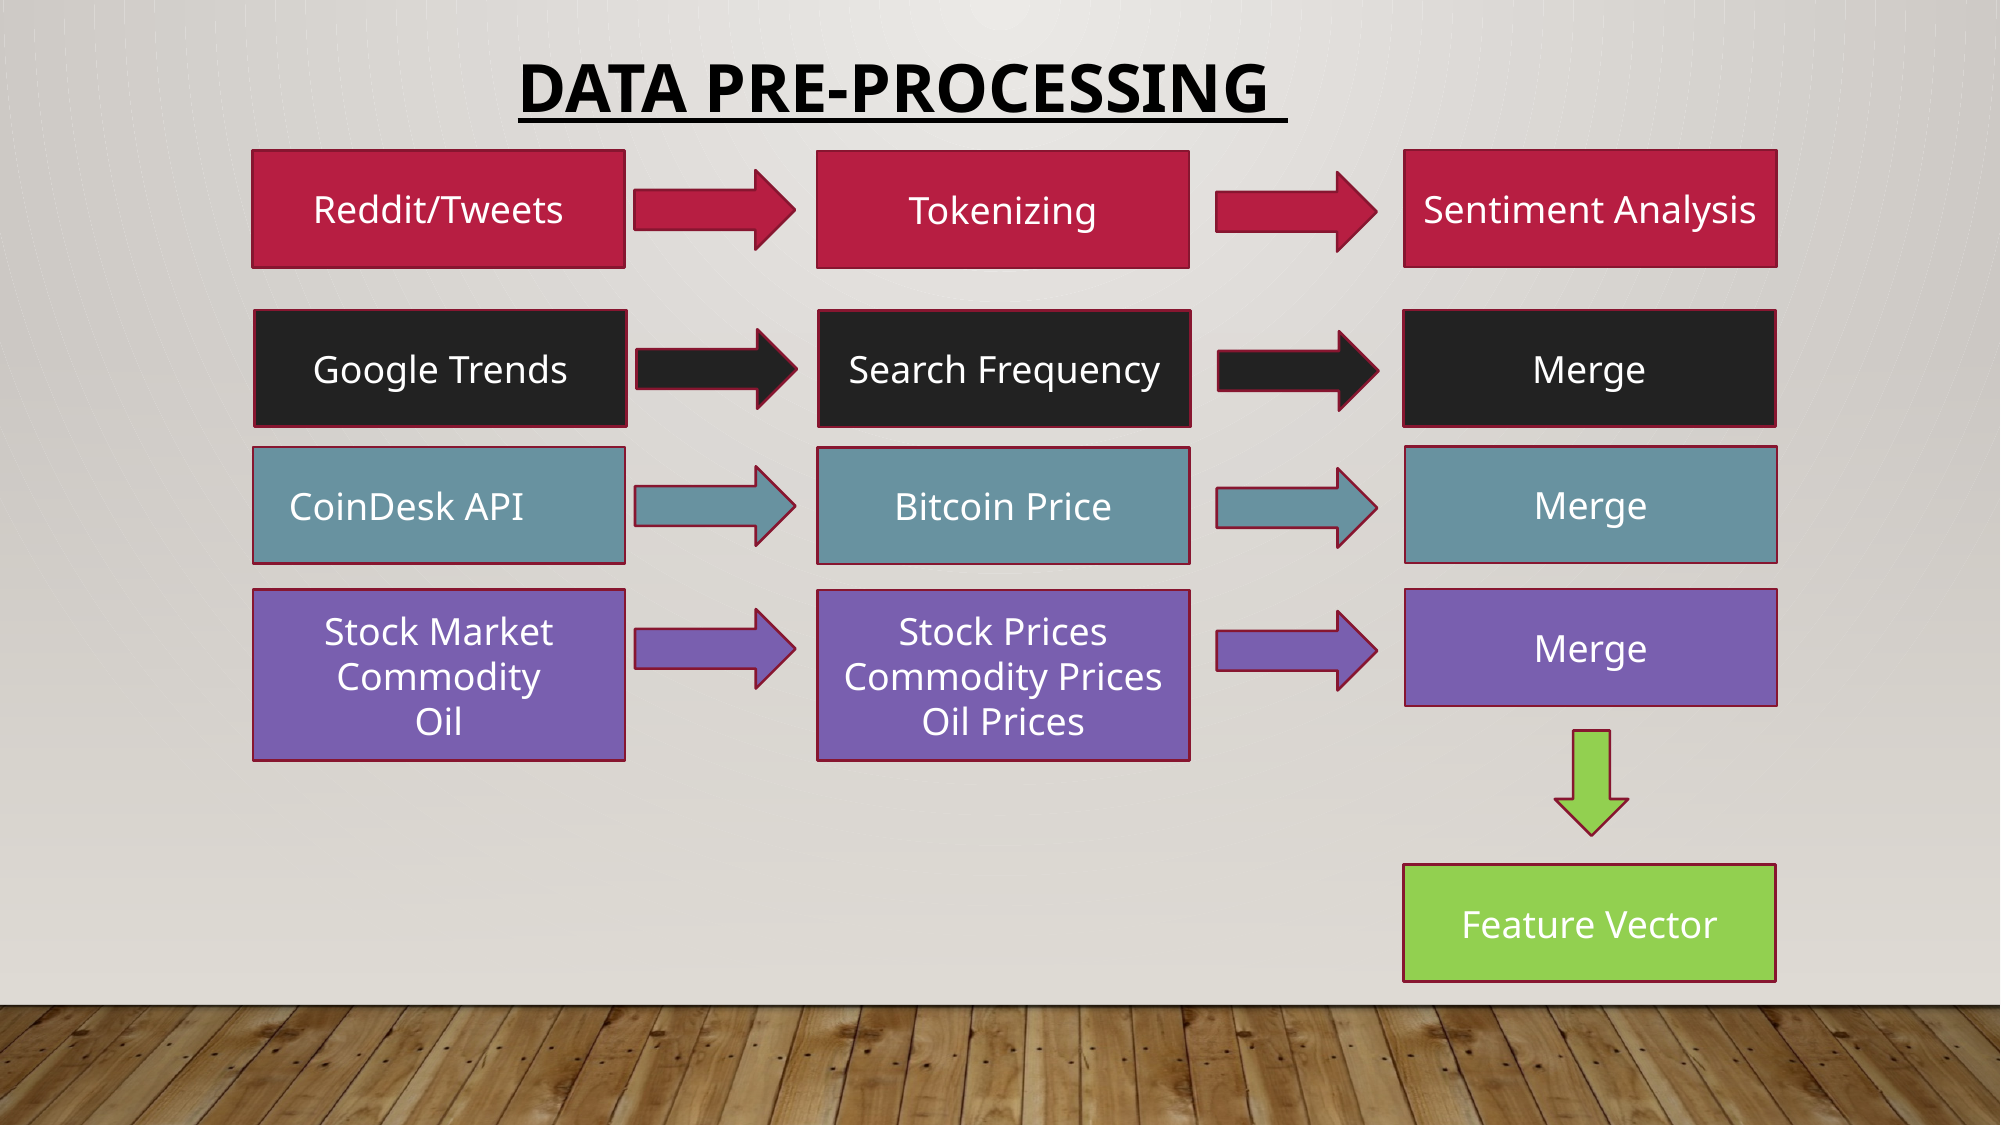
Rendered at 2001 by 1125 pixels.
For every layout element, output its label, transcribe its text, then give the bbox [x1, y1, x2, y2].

text_box [1215, 466, 1379, 549]
text_box Reddit/Tweets [251, 149, 626, 269]
text_box [635, 328, 798, 410]
text_box [633, 465, 797, 547]
text_box [633, 168, 796, 251]
text_box Stock Prices Commodity Prices Oil Prices [816, 589, 1191, 762]
text_box [1215, 170, 1378, 253]
text_box Tokenizing [816, 150, 1190, 269]
text_box Merge [1404, 445, 1778, 564]
text_box DATA PRE-PROCESSING [376, 38, 1430, 134]
text_box [1216, 329, 1380, 412]
text_box Stock Market Commodity Oil [252, 588, 626, 762]
text_box Merge [1402, 309, 1777, 428]
text_box CoinDesk API [252, 446, 626, 565]
picture [0, 1005, 2000, 1125]
text_box [1553, 729, 1630, 837]
text_box Google Trends [253, 309, 628, 428]
text_box [1215, 609, 1379, 692]
text_box Search Frequency [817, 309, 1192, 428]
text_box Sentiment Analysis [1403, 149, 1778, 268]
text_box [633, 607, 797, 690]
text_box Merge [1404, 588, 1778, 707]
text_box Bitcoin Price [816, 446, 1191, 565]
text_box Feature Vector [1402, 863, 1777, 983]
